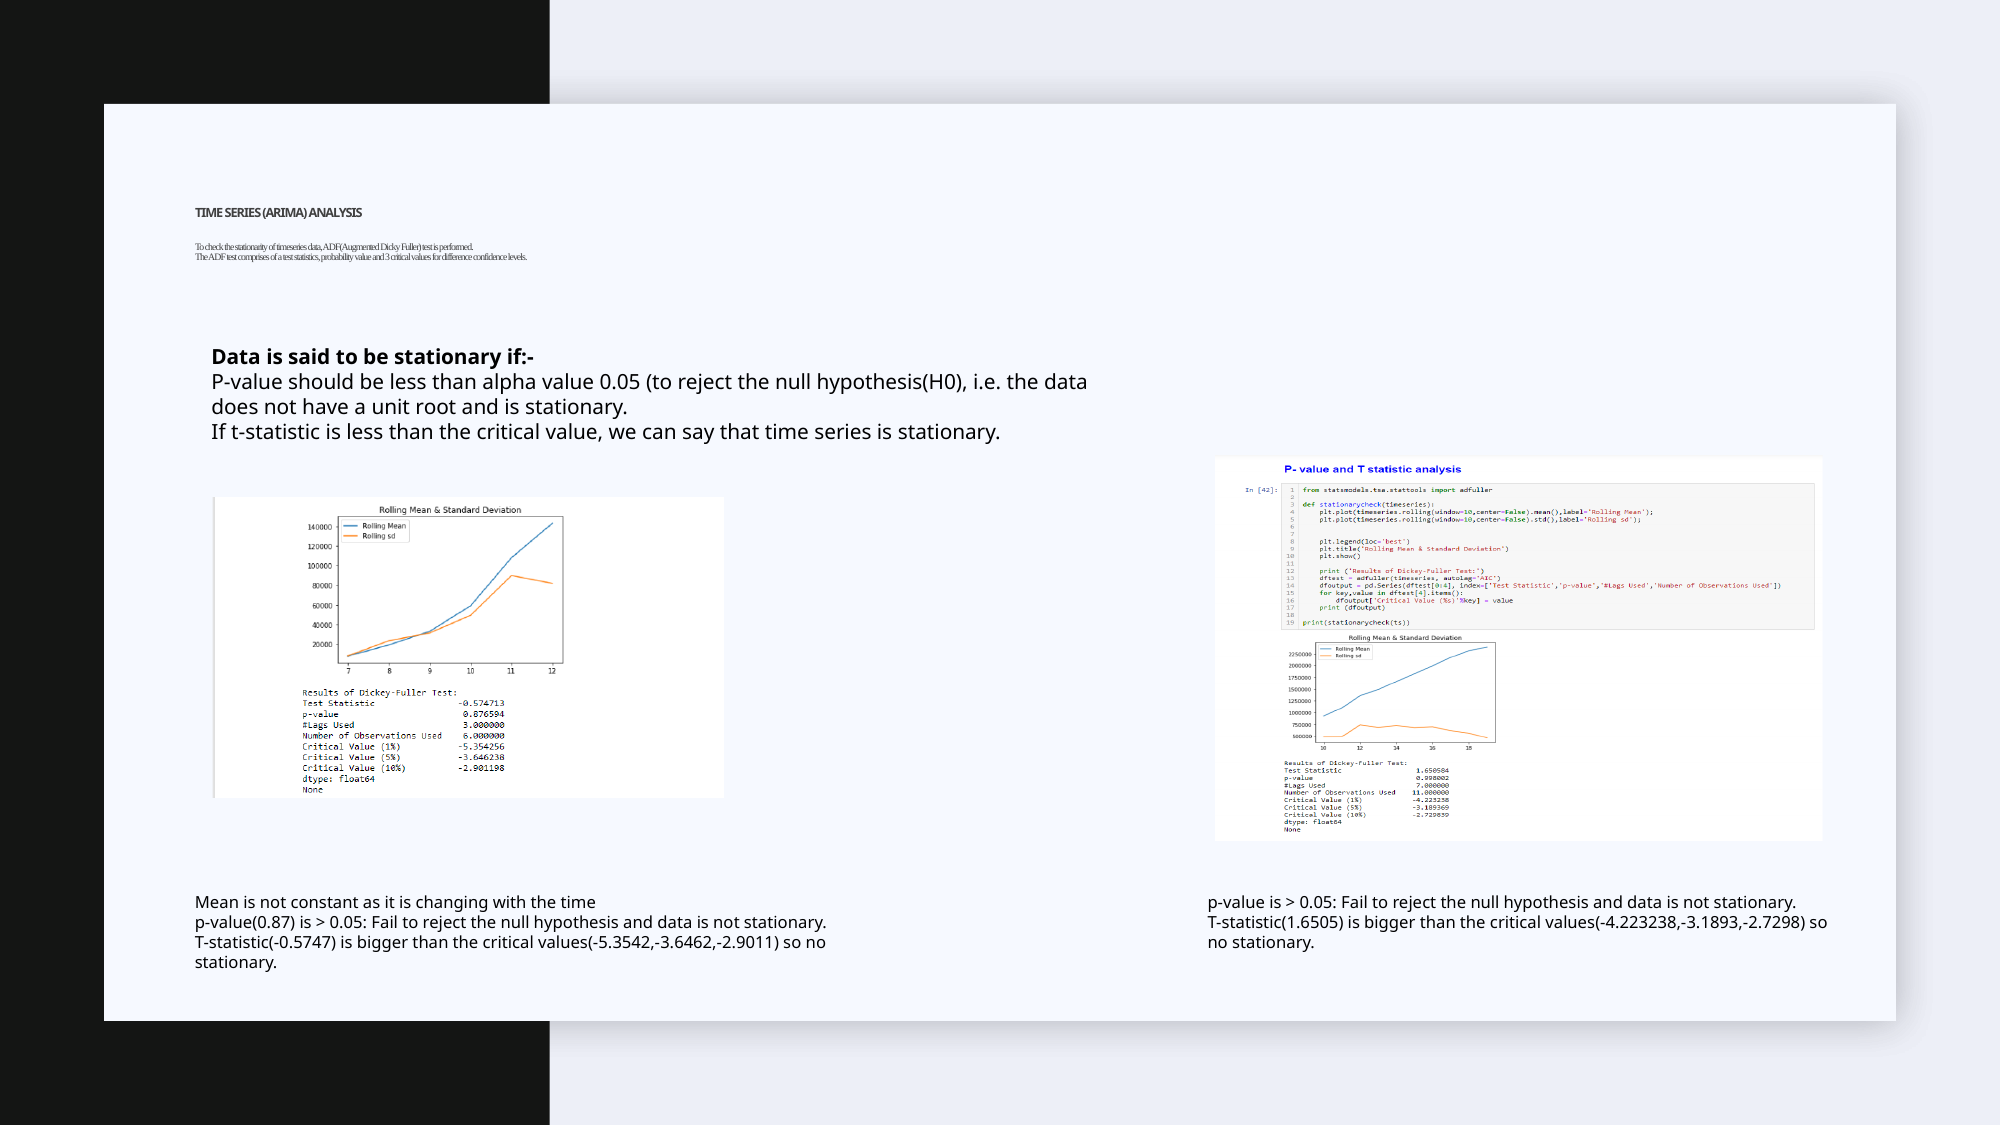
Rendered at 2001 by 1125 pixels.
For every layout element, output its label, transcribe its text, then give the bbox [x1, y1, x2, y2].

picture [1214, 454, 1824, 841]
text_box Mean is not constant as it is changing with the time p-value(0.87) is > 0.05: Fail to reject the null hypothesis and data is not stationary. T-statistic(-0.5747) is bigger than the critical values(-5.3542,-3.6462,-2.9011) so no stationary. [180, 884, 876, 979]
text_box Data is said to be stationary if:- P-value should be less than alpha value 0.05 (to reject the null hypothesis(H0), i.e. the data does not have a unit root and is stationary. If t-statistic is less than the critical value, we can say that time series is stationary. [196, 336, 1129, 497]
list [212, 497, 725, 799]
text_box p-value is > 0.05: Fail to reject the null hypothesis and data is not stationary. T-statistic(1.6505) is bigger than the critical values(-4.223238,-3.1893,-2.7298) so no stationary. [1192, 884, 1845, 979]
title Time series (ARIMa) analysis To check the stationarity of timeseries data, ADF(Augmented Dicky Fuller) test is performed. The ADF test comprises of a test statistics, probability value and 3 critical values for difference confidence levels. [180, 198, 1830, 295]
